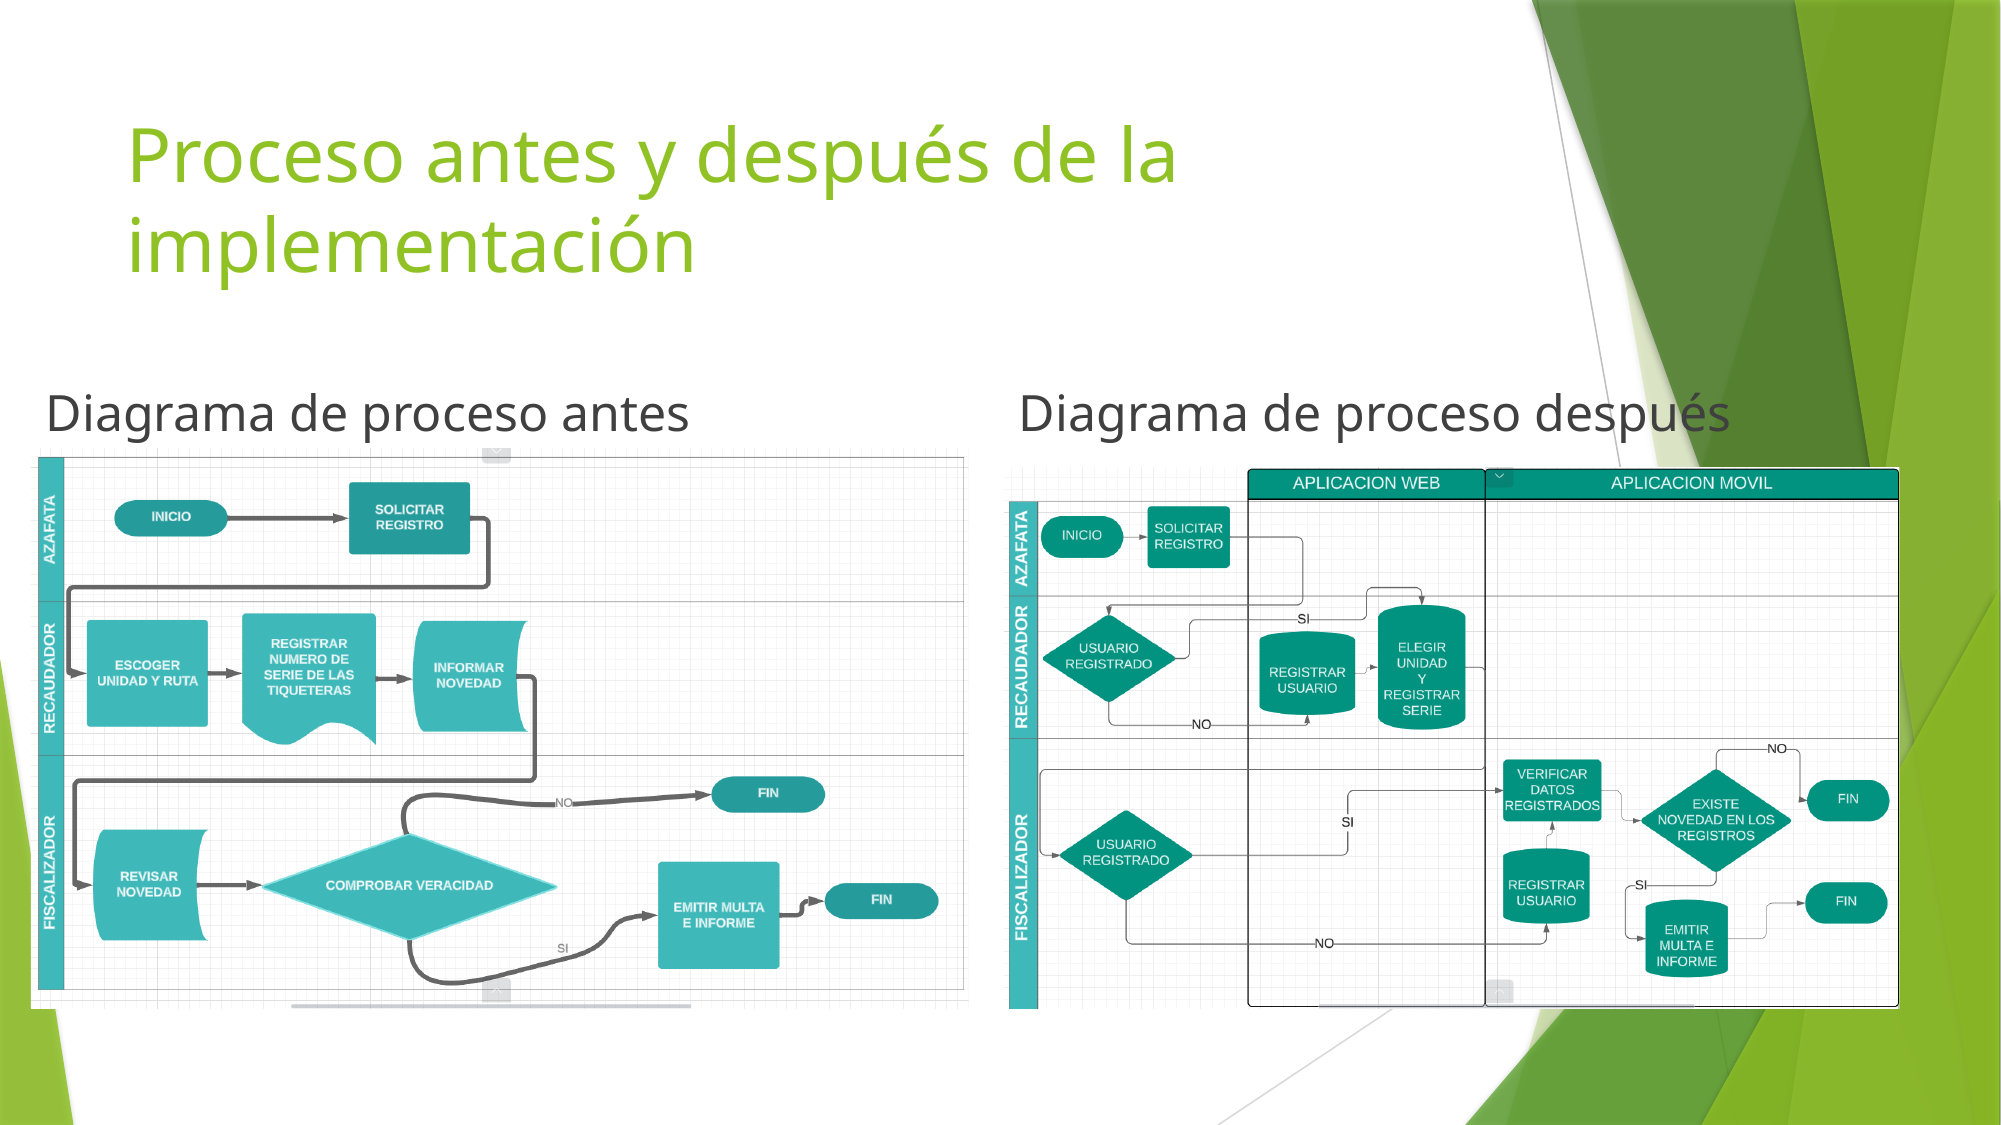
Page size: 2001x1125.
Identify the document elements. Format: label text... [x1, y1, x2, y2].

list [1003, 467, 1900, 1010]
title Proceso antes y después de la implementación [111, 99, 1522, 317]
list Diagrama de proceso después [1003, 354, 1828, 449]
list Diagrama de proceso antes [30, 354, 718, 448]
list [30, 448, 970, 1010]
